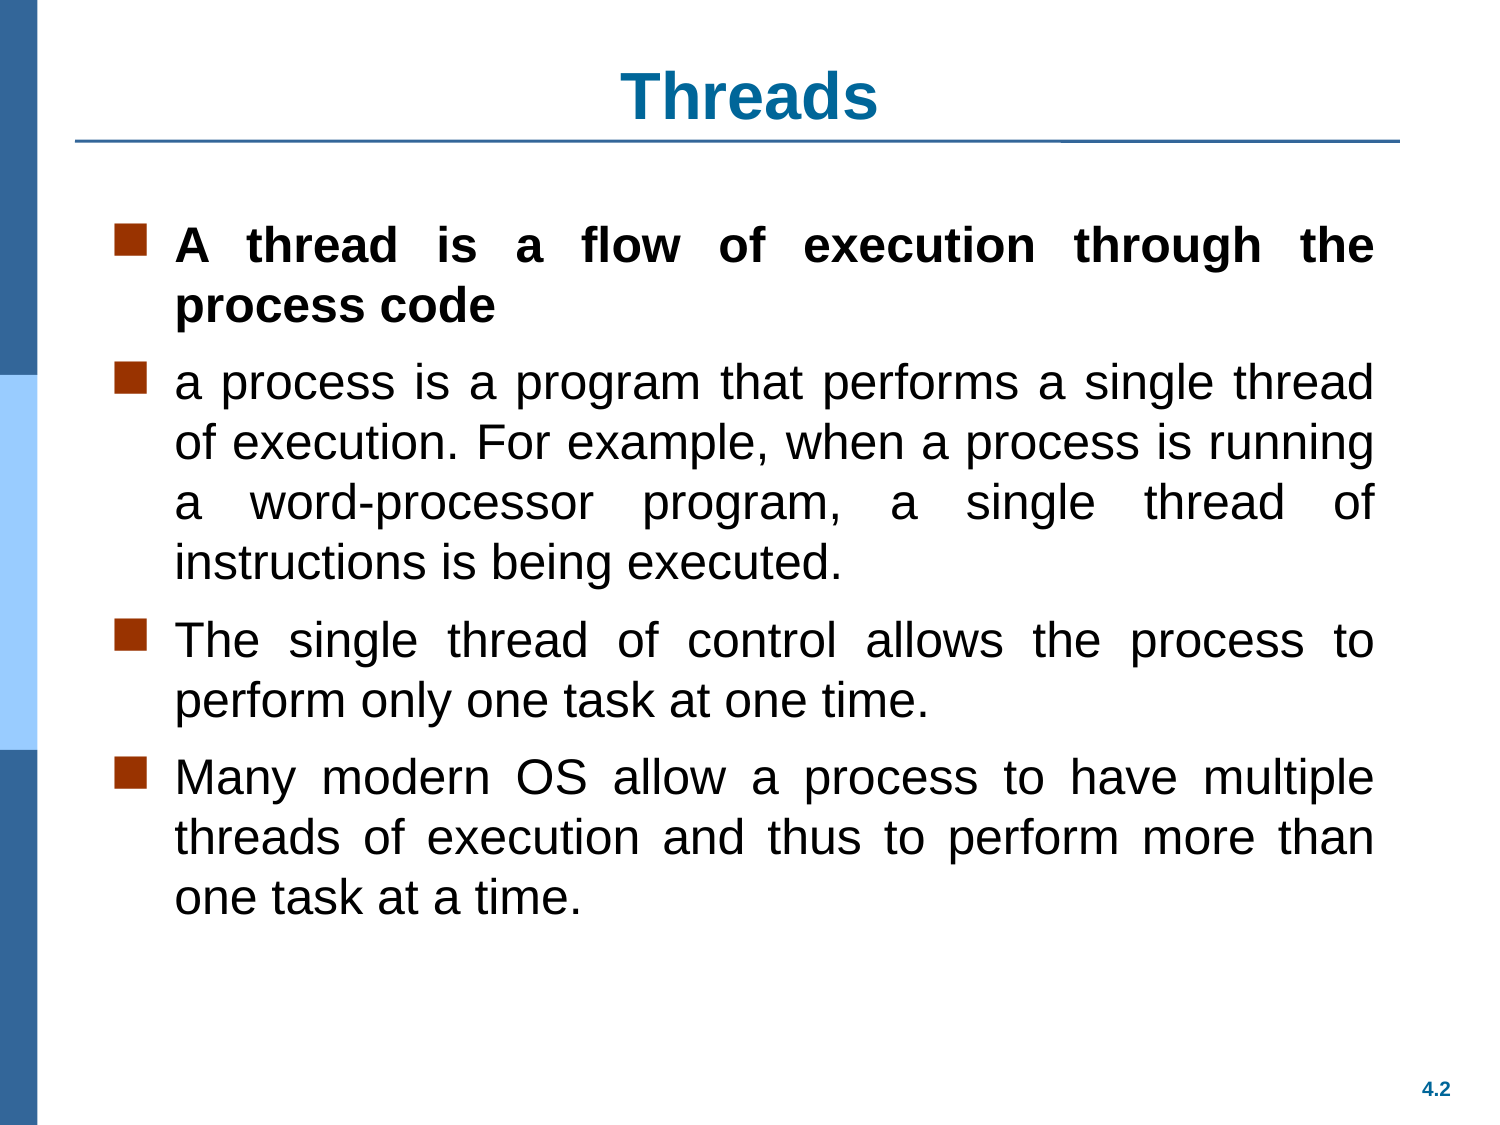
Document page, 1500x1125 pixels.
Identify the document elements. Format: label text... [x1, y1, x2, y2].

title Threads [75, 45, 1425, 141]
list A thread is a flow of execution through the process code a process is a program that performs a single thread of execution. For example, when a process is running a word-processor program, a single thread of instructions is being executed. The single thread of control allows the process to perform only one task at one time. Many modern OS allow a process to have multiple threads of execution and thus to perform more than one task at a time. [103, 204, 1391, 1021]
